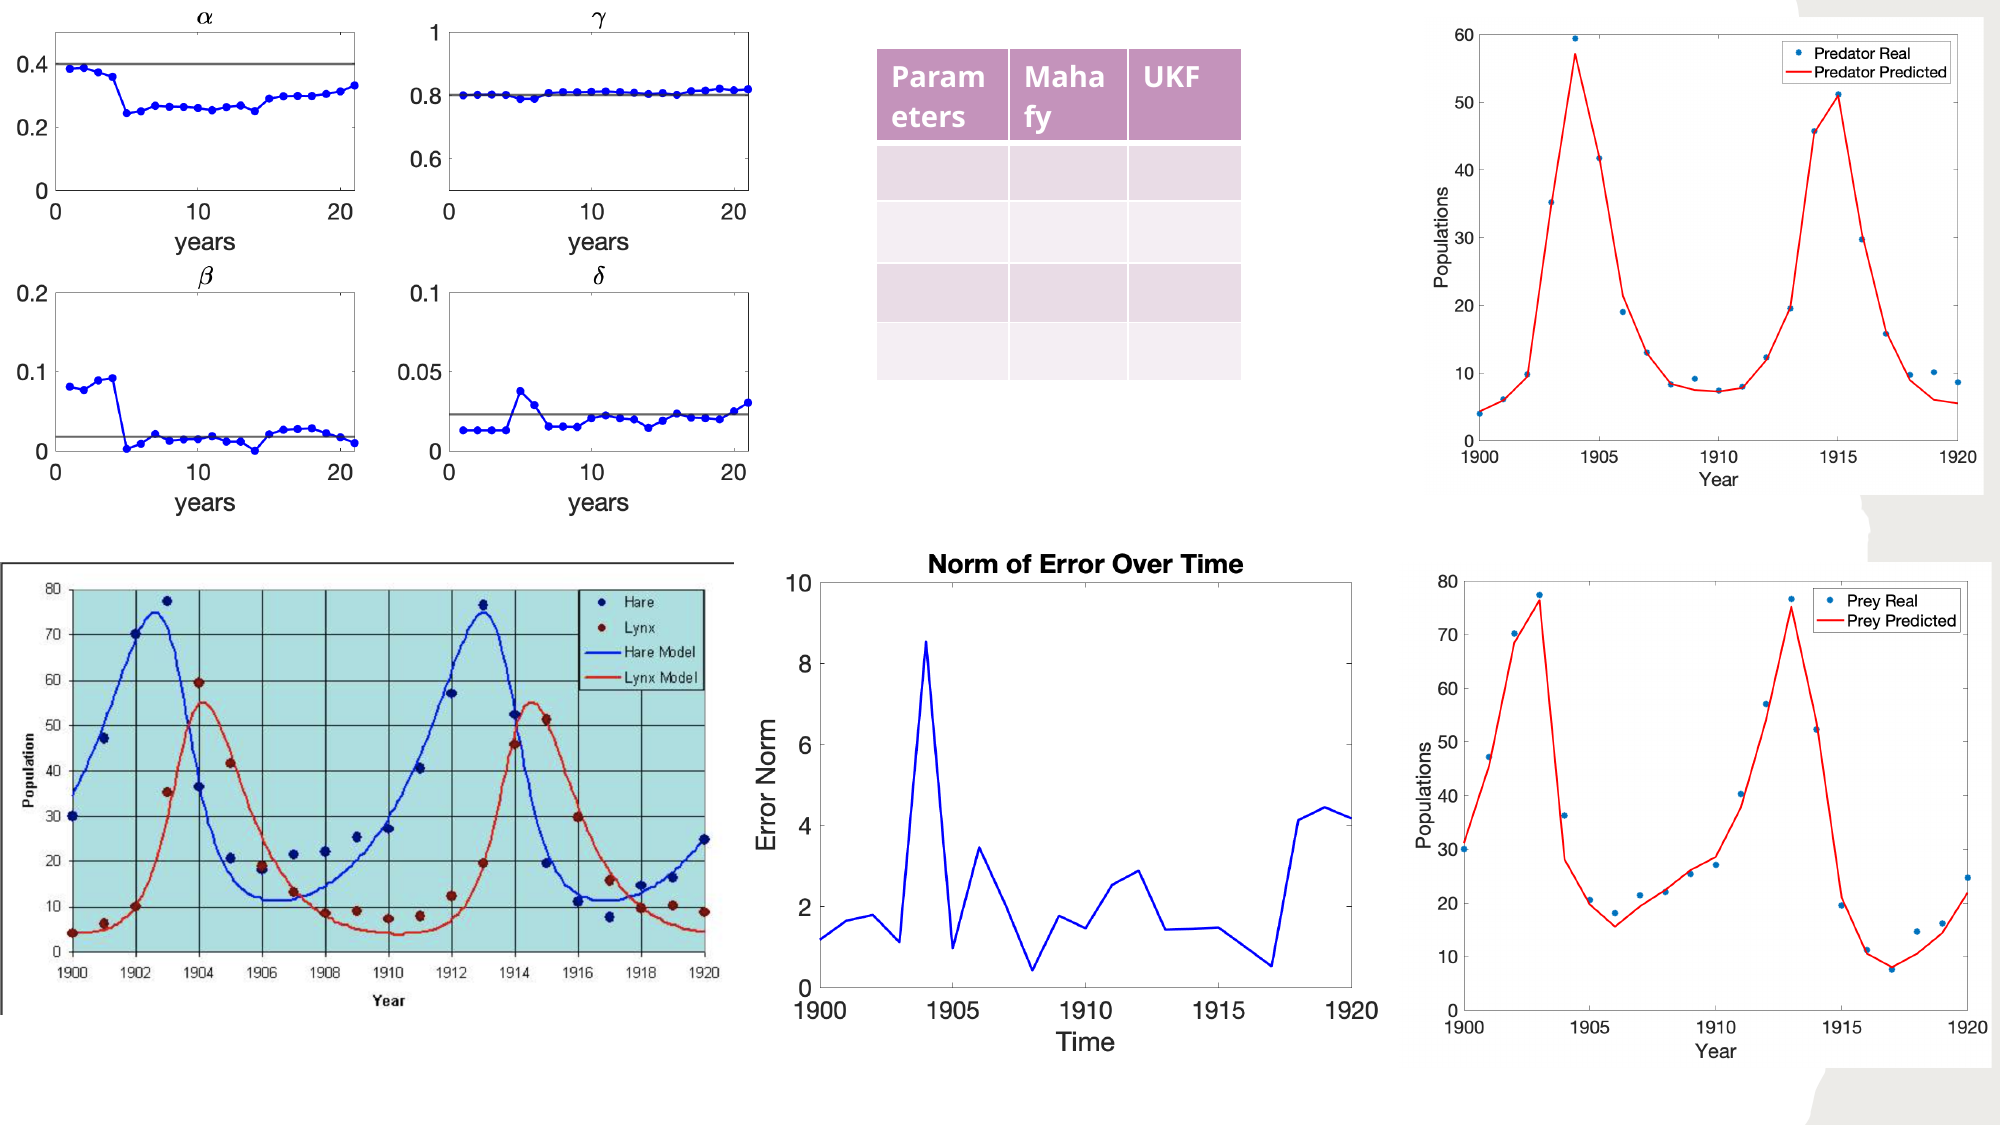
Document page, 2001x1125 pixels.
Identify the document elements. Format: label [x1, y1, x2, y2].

picture [8, 0, 766, 523]
picture [752, 551, 1381, 1057]
picture [0, 562, 734, 1015]
picture [1399, 0, 2000, 1125]
